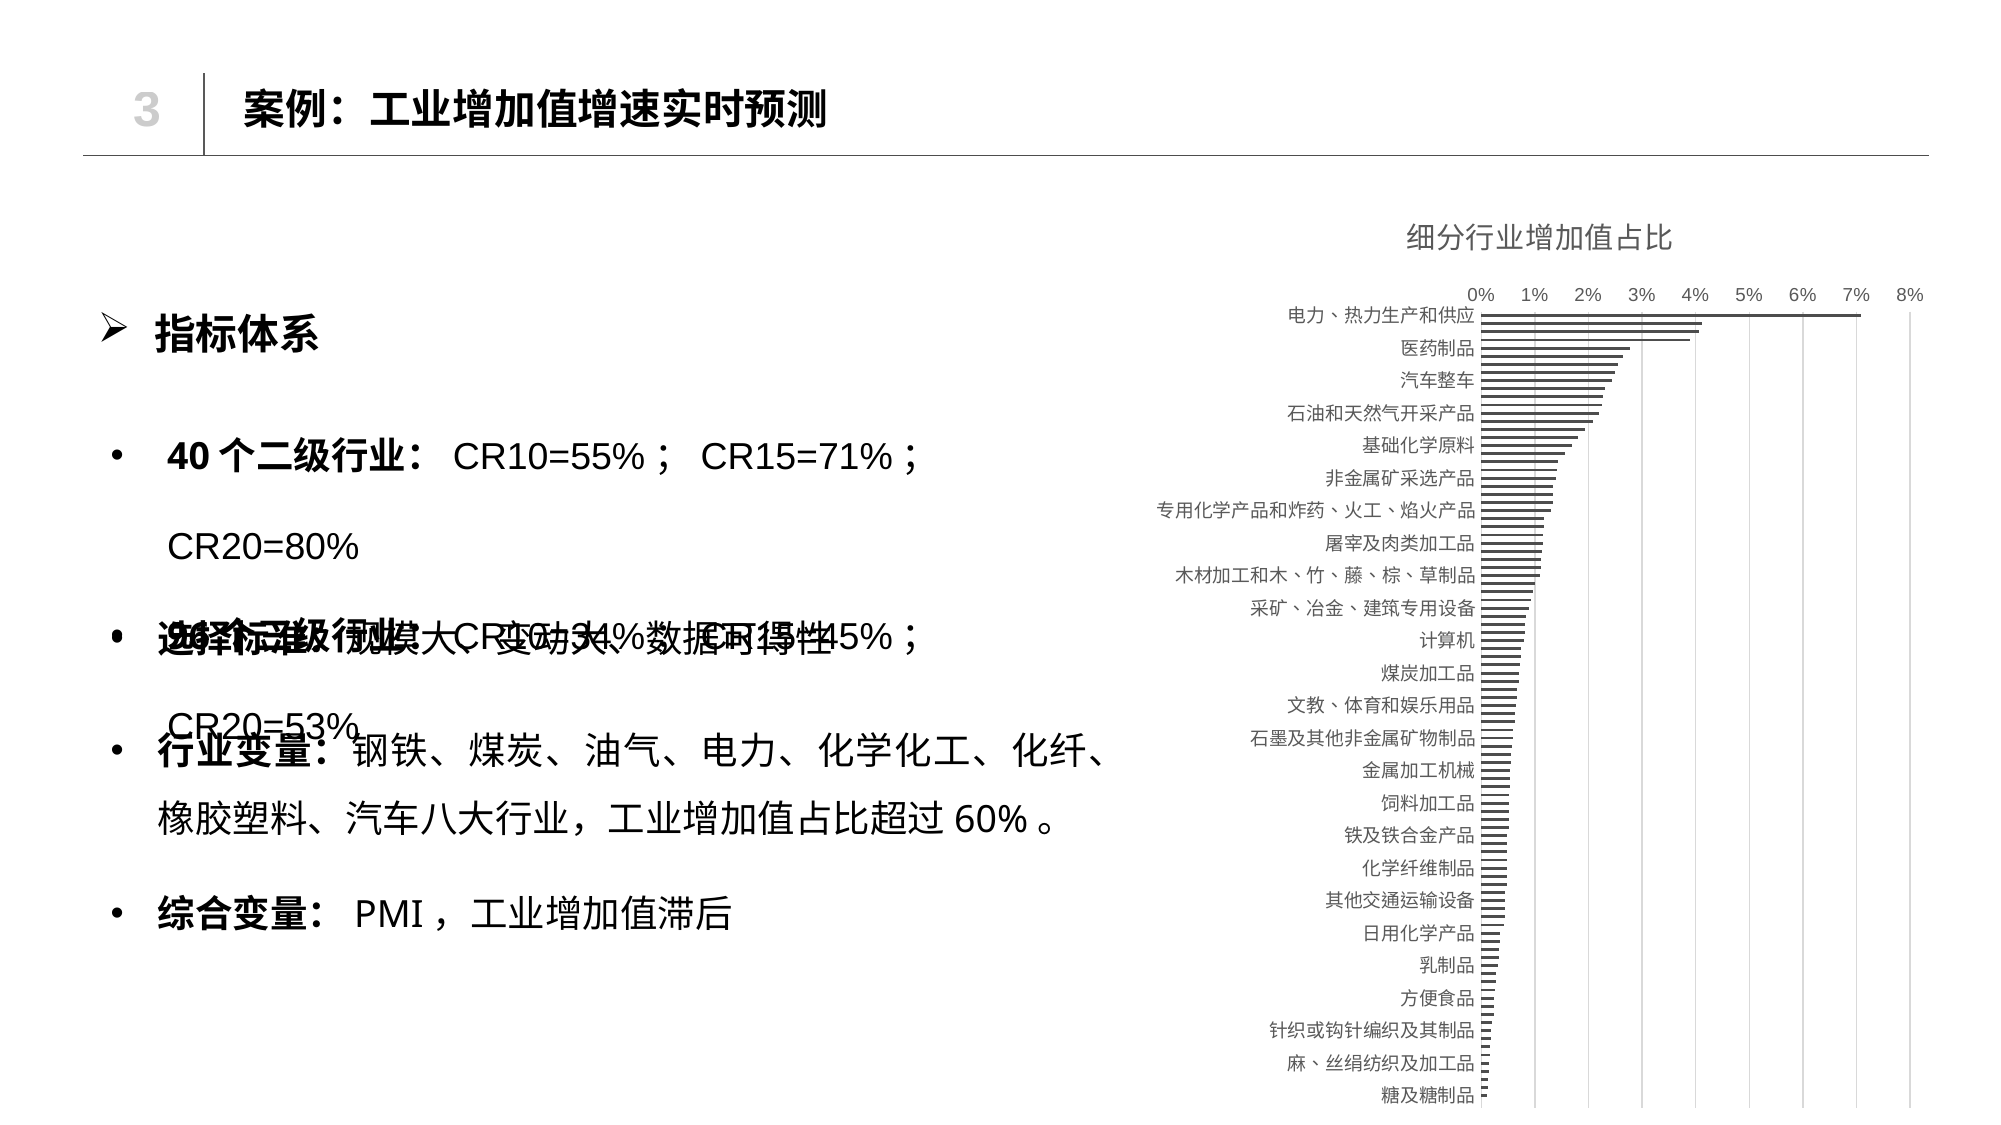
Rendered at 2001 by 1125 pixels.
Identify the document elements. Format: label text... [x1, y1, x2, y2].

text_box 指标体系 [83, 250, 1140, 365]
chart [1140, 178, 1941, 1125]
text_box 案例：工业增加值增速实时预测 [228, 69, 1120, 146]
text_box 3 [118, 69, 176, 145]
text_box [95, 379, 1120, 655]
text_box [95, 697, 1141, 936]
